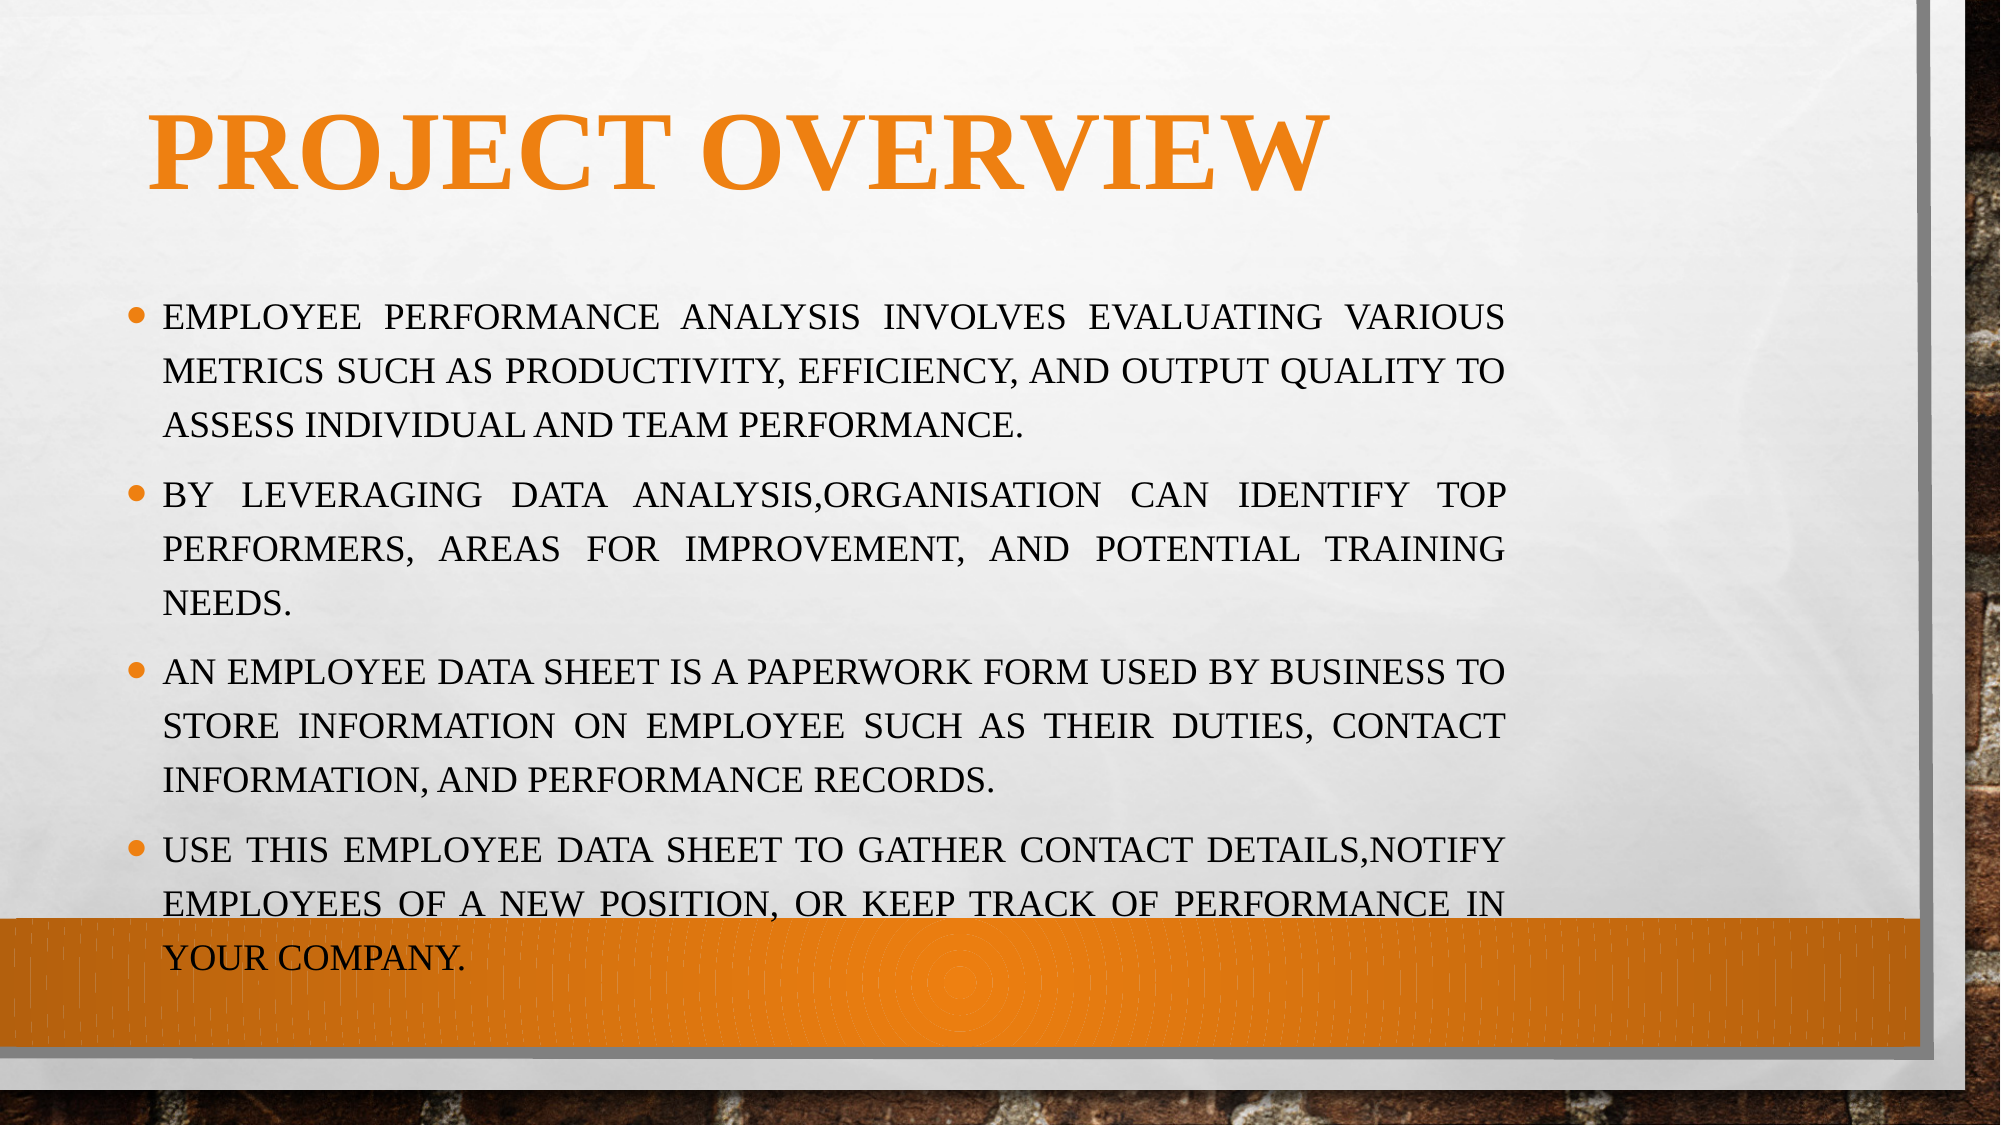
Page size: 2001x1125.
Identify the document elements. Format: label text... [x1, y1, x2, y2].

list Employee performance analysis involves evaluating various metrics such as productivity, efficiency, and output quality to assess individual and team performance. By leveraging data analysis,organisation can identify top performers, areas for improvement, and potential training needs. An employee data sheet is a paperwork form used by business to store information on employee such as their duties, contact information, and performance records. Use this employee data sheet to gather contact details,notify employees of a new position, or keep track of performance in your company. [111, 270, 1522, 992]
picture [0, 0, 2000, 1125]
title PROJECT OVERVIEW [132, 73, 1868, 233]
